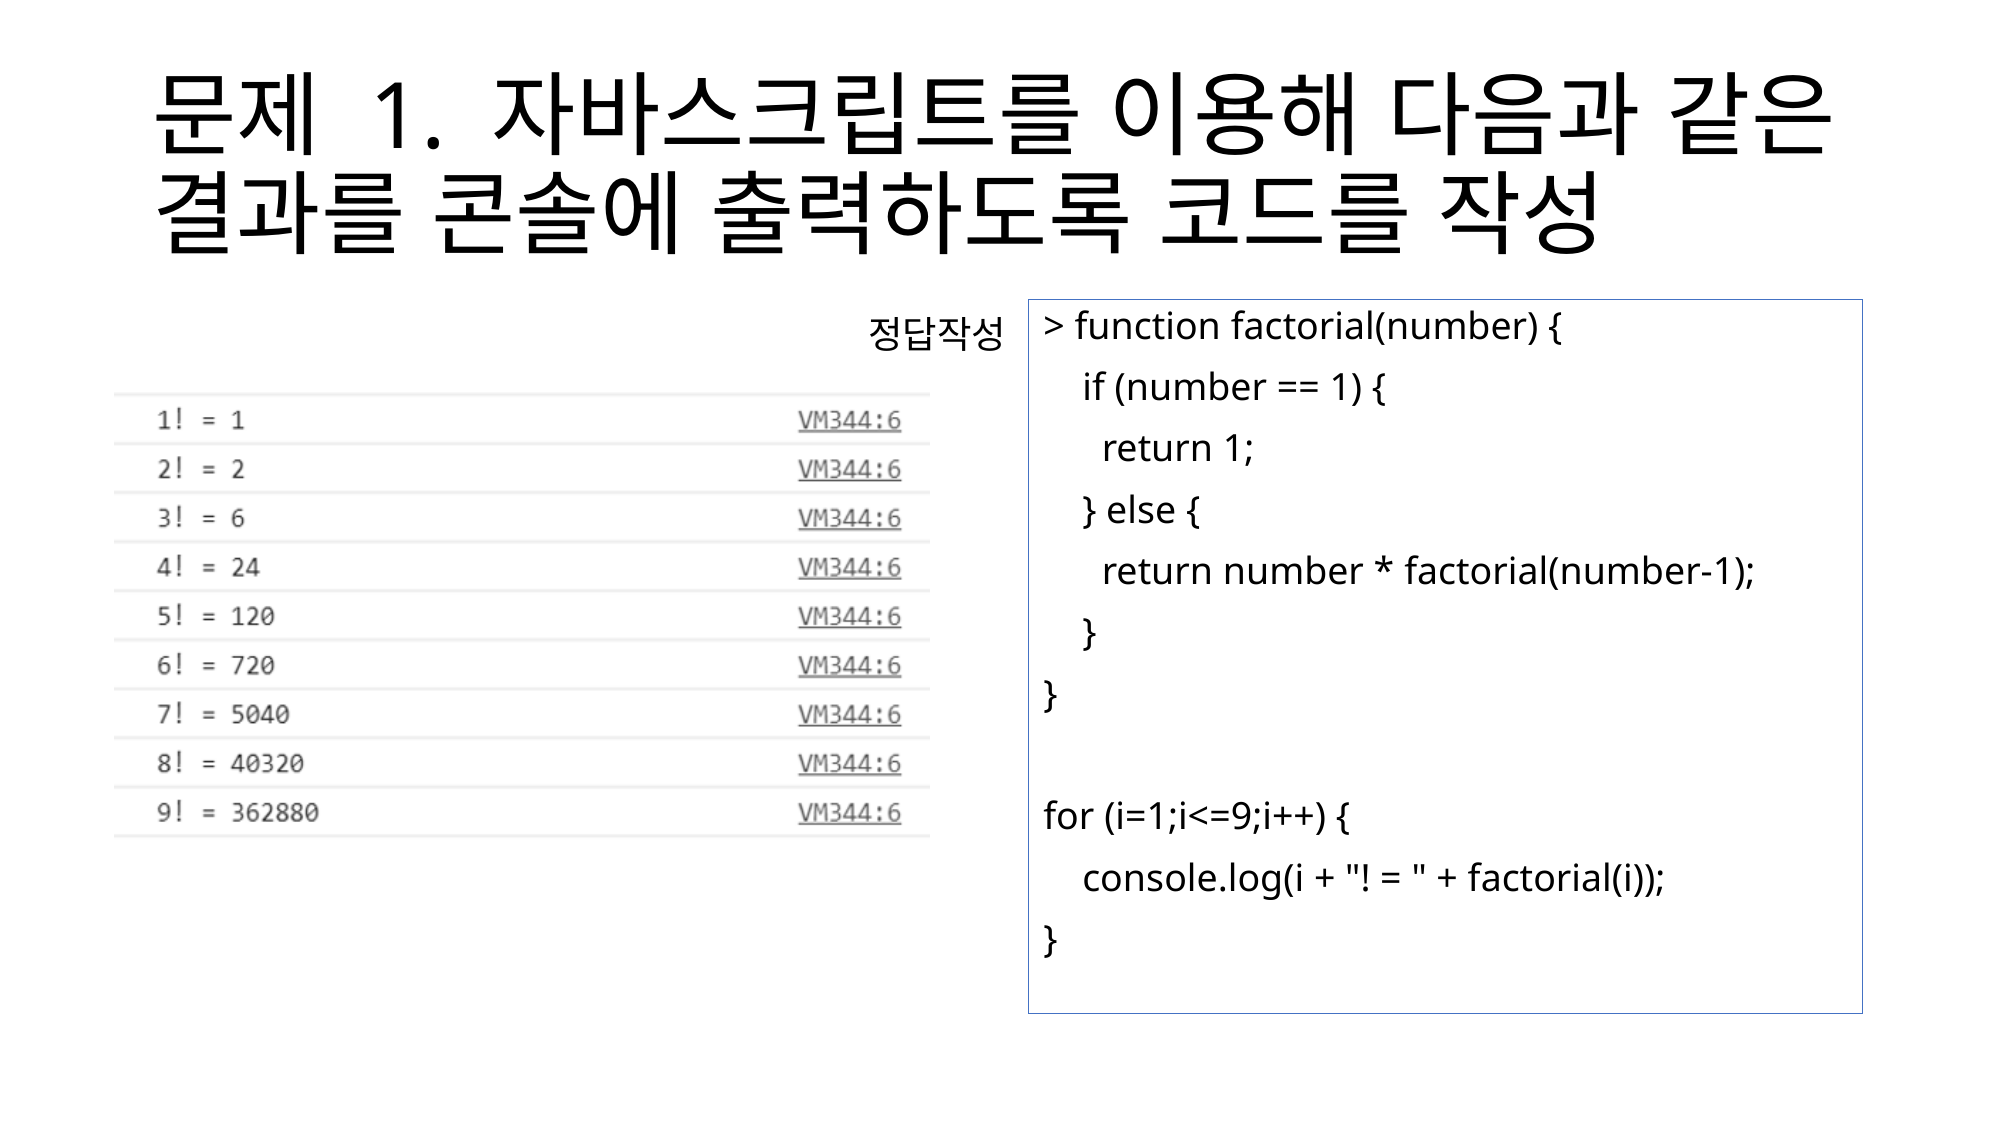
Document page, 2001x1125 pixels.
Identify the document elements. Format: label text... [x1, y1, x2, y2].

title 문제 1. 자바스크립트를 이용해 다음과 같은 결과를 콘솔에 출력하도록 코드를 작성 [137, 59, 1863, 278]
picture [114, 391, 930, 847]
text_box 정답작성 [853, 304, 1022, 364]
list > function factorial(number) { if (number == 1) { return 1; } else { return number * factorial(number-1); } } for (i=1;i<=9;i++) { console.log(i + "! = " + factorial(i)); } [1028, 299, 1863, 1014]
